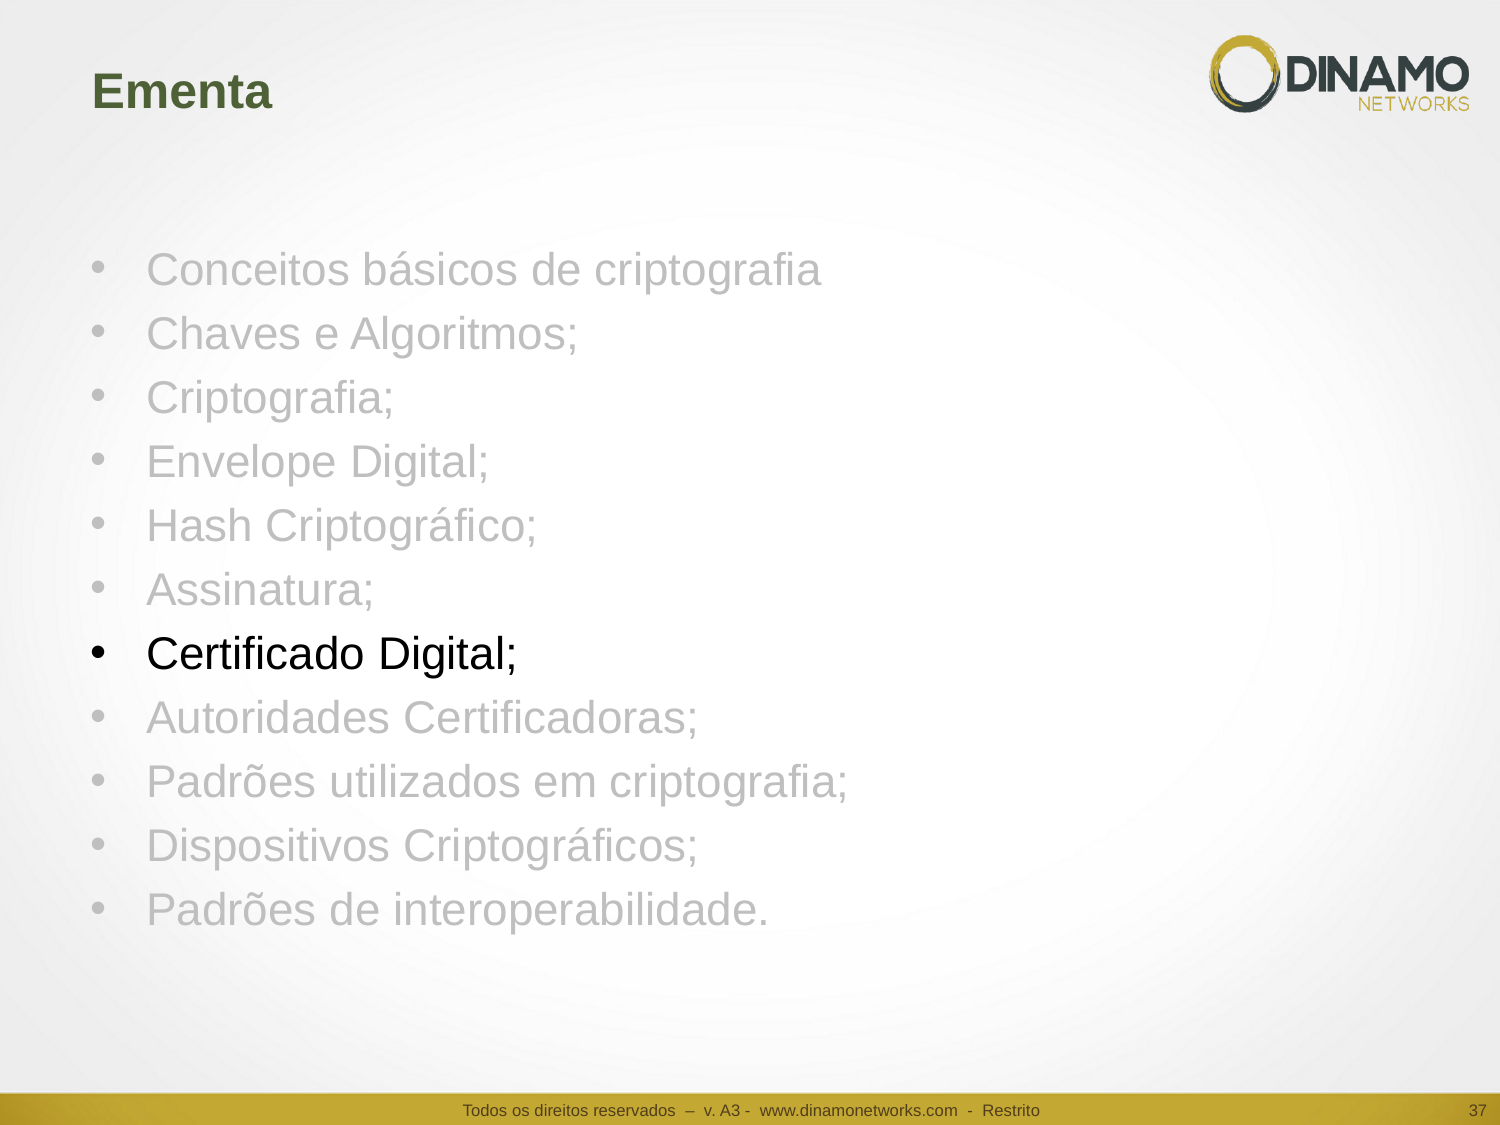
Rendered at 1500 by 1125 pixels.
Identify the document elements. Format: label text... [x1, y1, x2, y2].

title Ementa [76, 35, 1123, 142]
picture [0, 0, 1500, 1125]
list Conceitos básicos de criptografia Chaves e Algoritmos; Criptografia; Envelope Digital; Hash Criptográfico; Assinatura; Certificado Digital; Autoridades Certificadoras; Padrões utilizados em criptografia; Dispositivos Criptográficos; Padrões de interoperabilidade. [75, 231, 1437, 1012]
